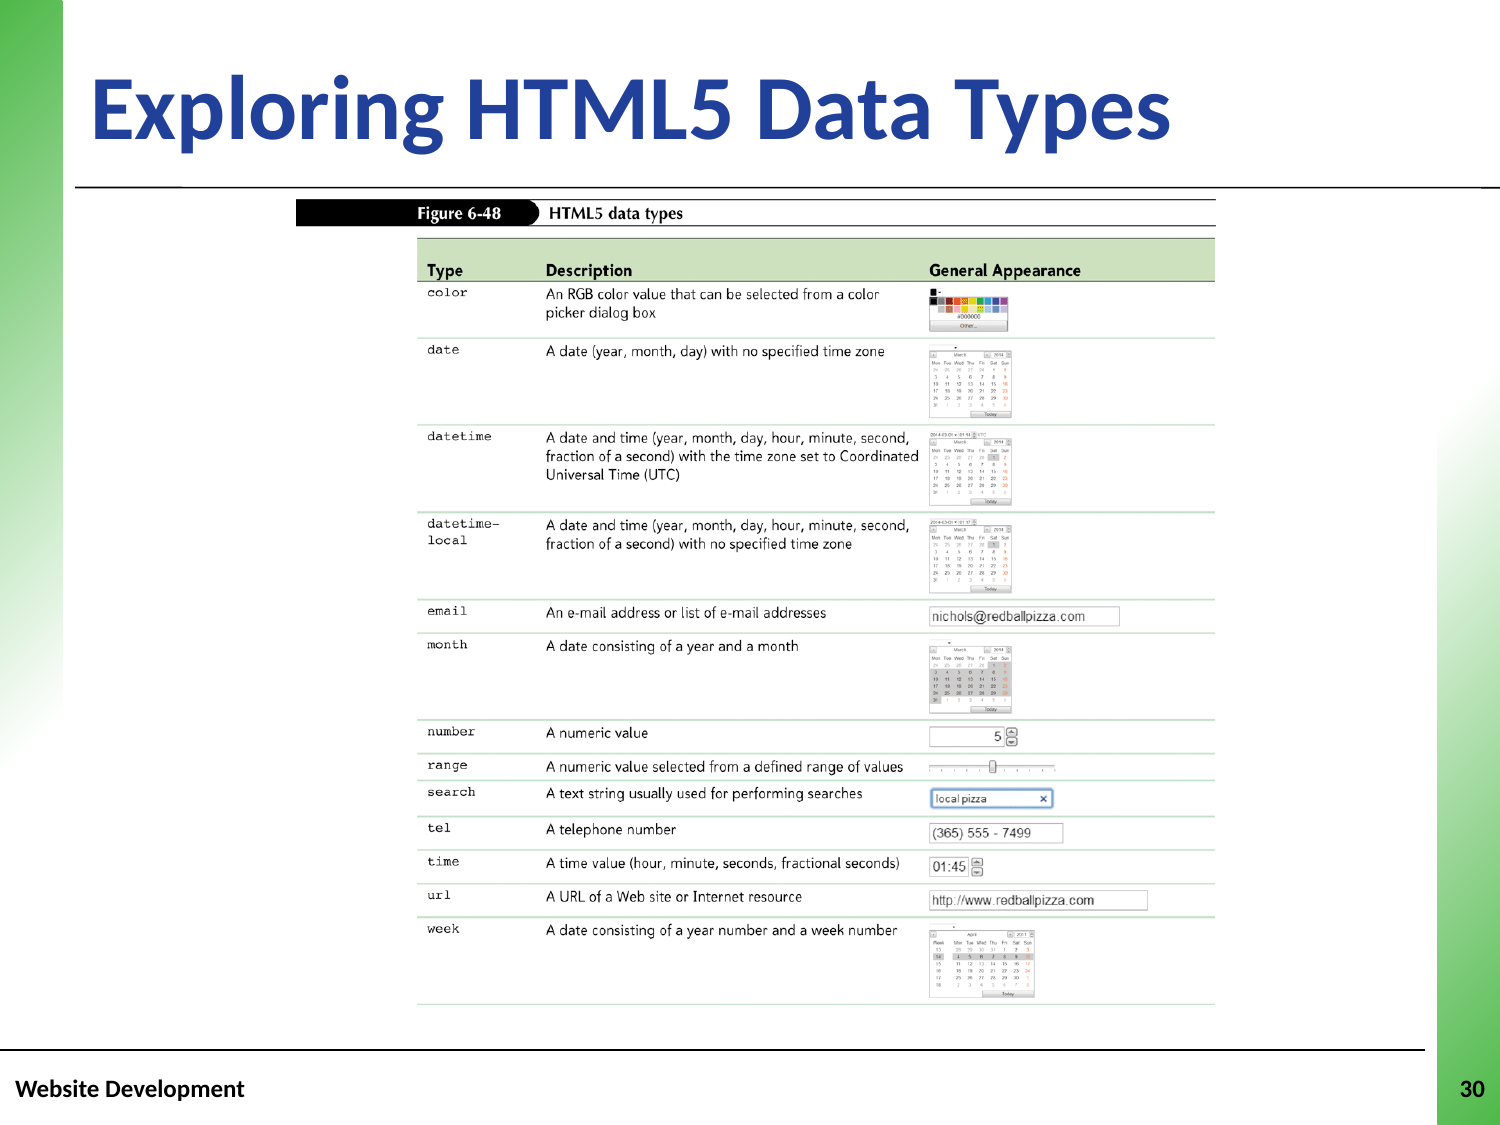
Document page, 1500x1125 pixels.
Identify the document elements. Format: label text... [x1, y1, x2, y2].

slide_number 30 [1412, 1050, 1500, 1125]
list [296, 199, 1216, 1006]
footer Website Development [0, 1050, 1350, 1125]
title Exploring HTML5 Data Types [74, 24, 1438, 181]
